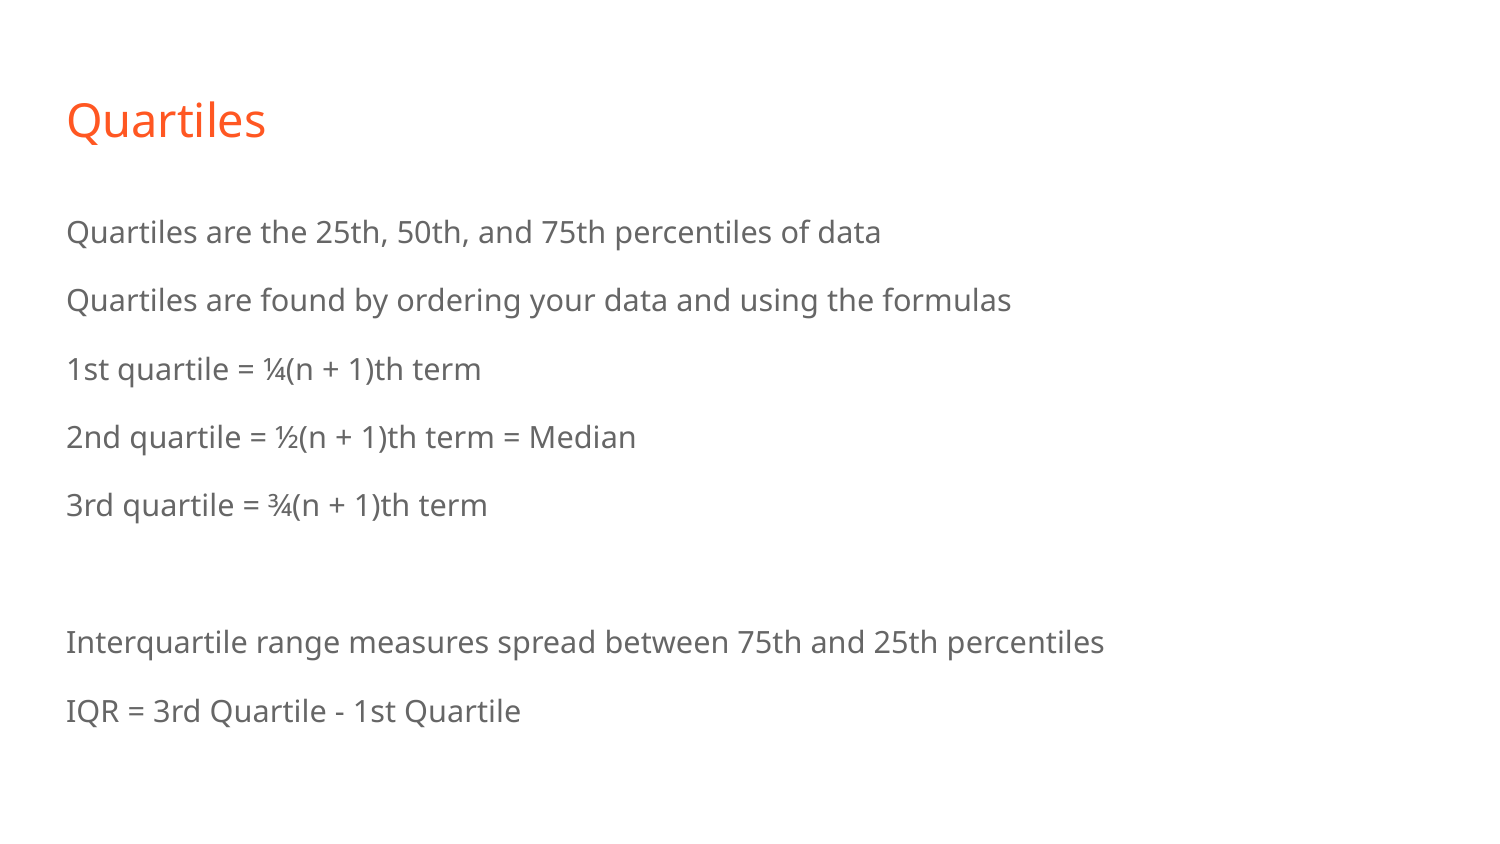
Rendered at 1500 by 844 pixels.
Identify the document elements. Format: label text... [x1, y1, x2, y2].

title Quartiles [51, 72, 1449, 167]
list Quartiles are the 25th, 50th, and 75th percentiles of data Quartiles are found by ordering your data and using the formulas 1st quartile = ¼(n + 1)th term 2nd quartile = ½(n + 1)th term = Median 3rd quartile = ¾(n + 1)th term Interquartile range measures spread between 75th and 25th percentiles IQR = 3rd Quartile - 1st Quartile [51, 189, 1449, 750]
